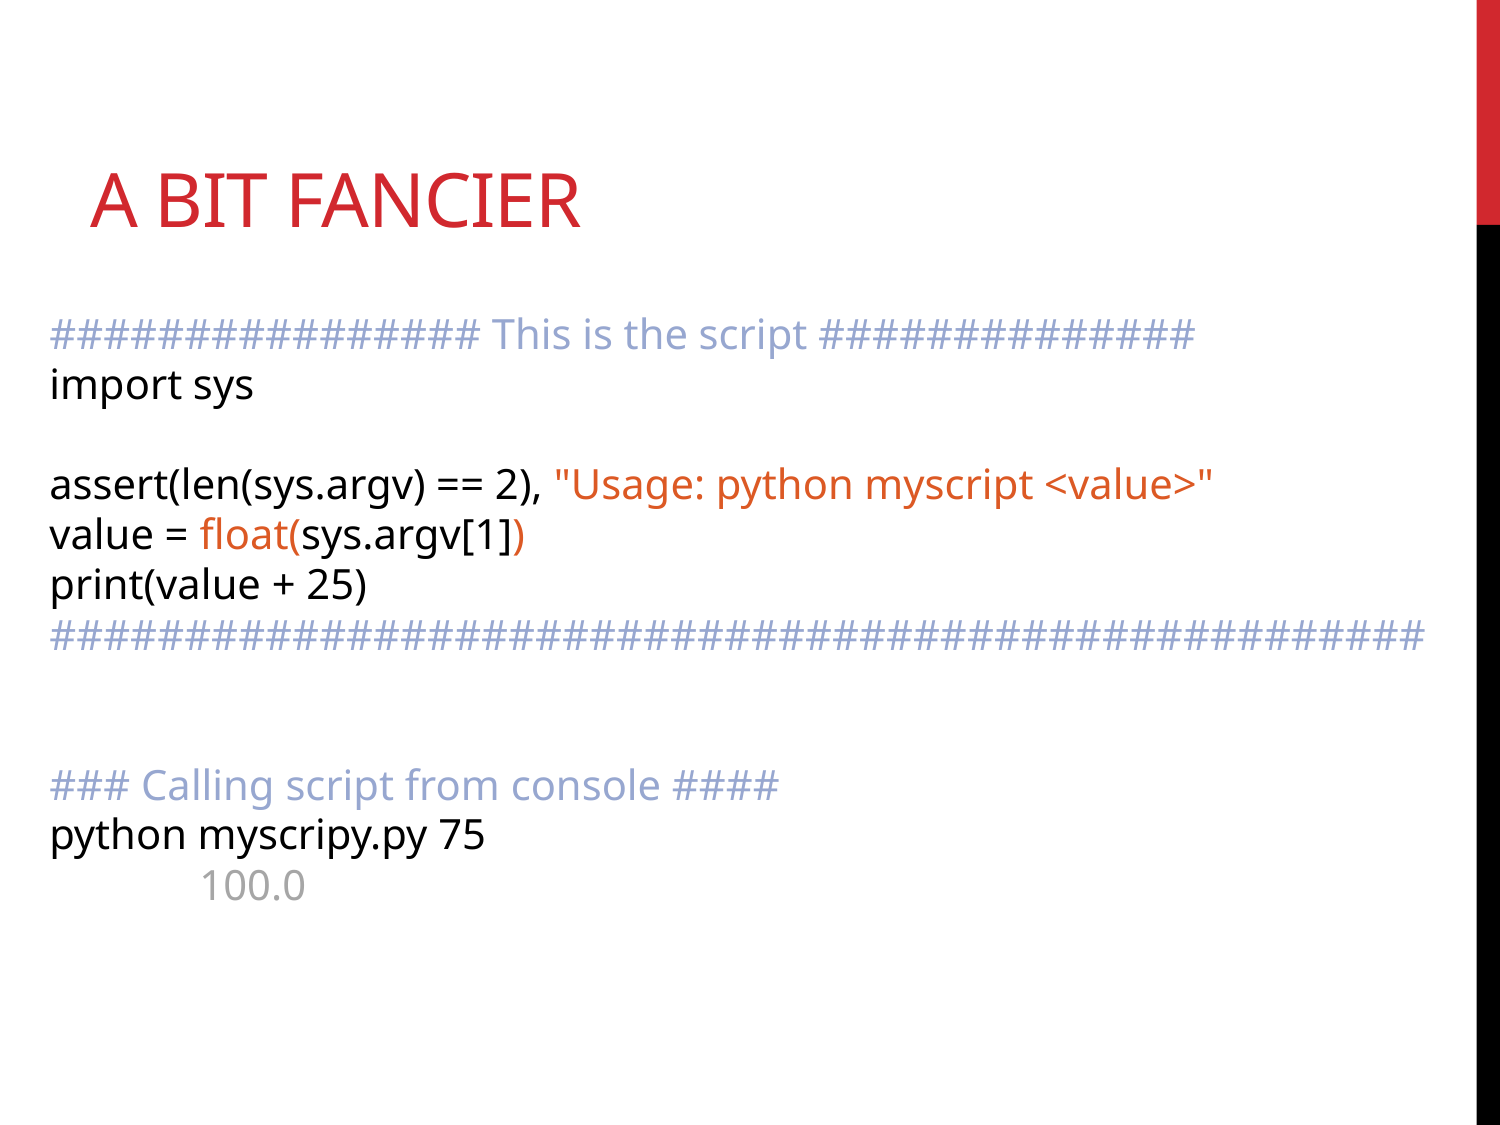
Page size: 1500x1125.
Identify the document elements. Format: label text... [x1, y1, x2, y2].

title A bit fancier [75, 25, 1325, 250]
text_box ################ This is the script ############## import sys assert(len(sys.argv) == 2), "Usage: python myscript <value>" value = float(sys.argv[1]) print(value + 25) ################################################### ### Calling script from console #### python myscripy.py 75 100.0 [34, 300, 1500, 966]
